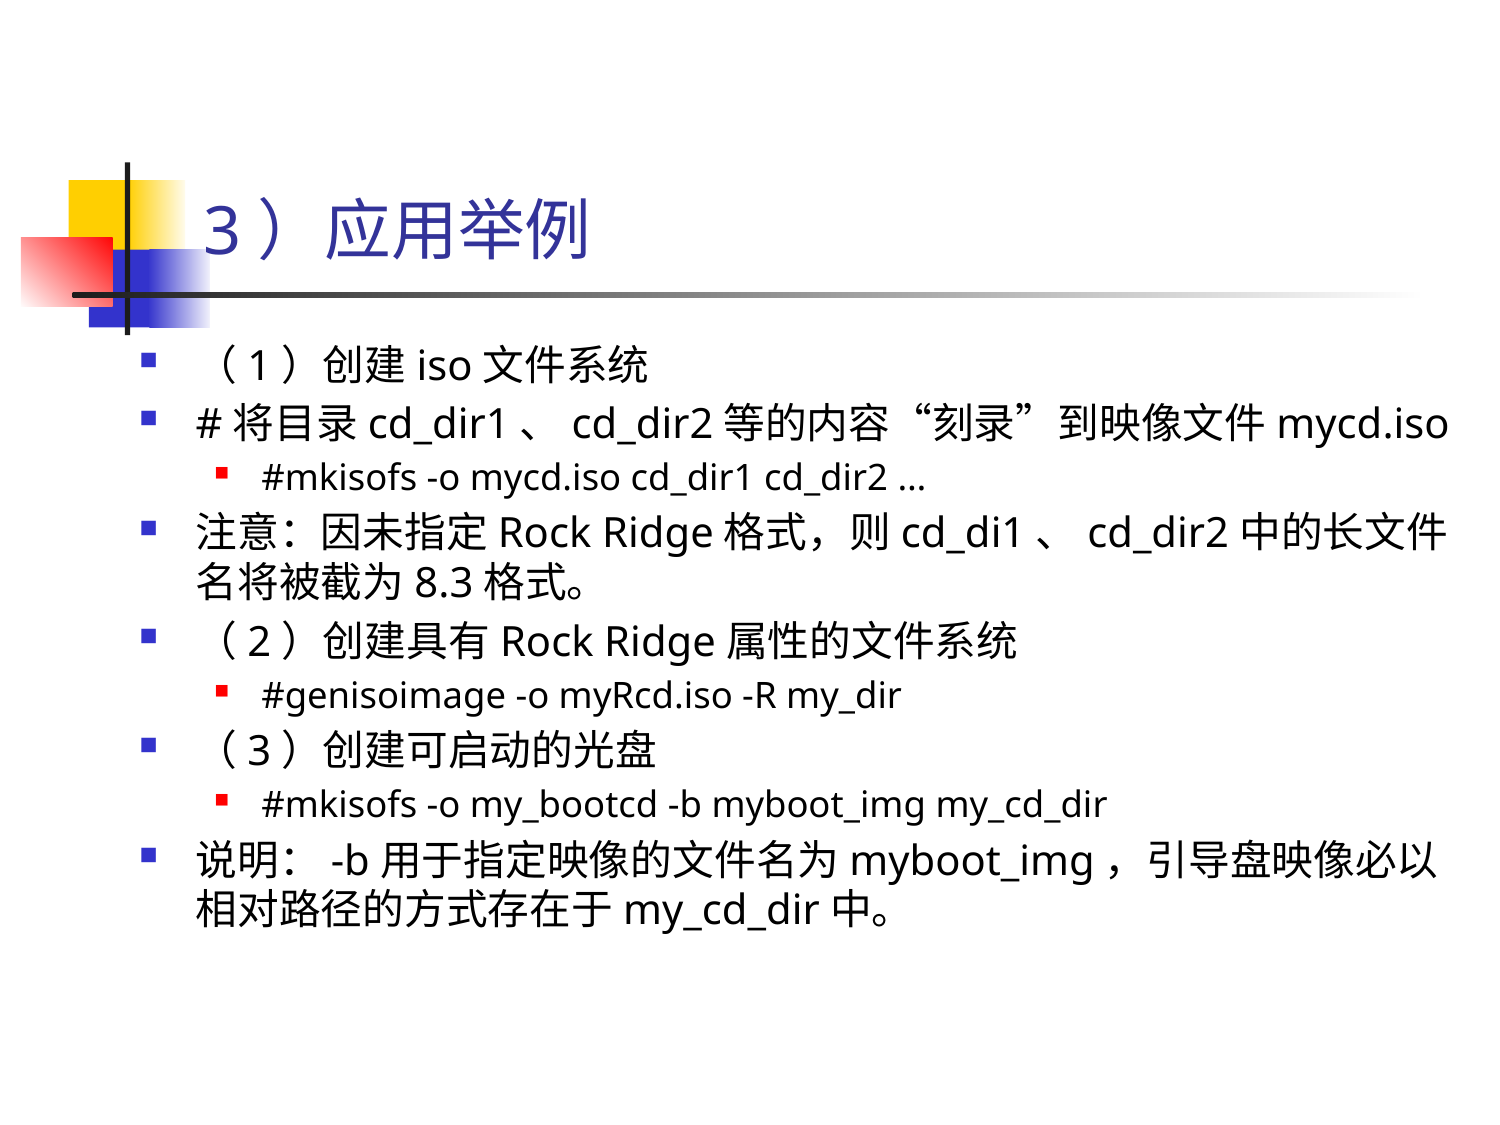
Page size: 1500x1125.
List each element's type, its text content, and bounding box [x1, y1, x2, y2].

list （1）创建iso文件系统 #将目录cd_dir1、cd_dir2等的内容“刻录”到映像文件mycd.iso #mkisofs -o mycd.iso cd_dir1 cd_dir2 … 注意：因未指定Rock Ridge格式，则cd_di1、cd_dir2中的长文件名将被截为8.3格式。 （2）创建具有Rock Ridge属性的文件系统 #genisoimage -o myRcd.iso -R my_dir （3）创建可启动的光盘 #mkisofs -o my_bootcd -b myboot_img my_cd_dir 说明：-b用于指定映像的文件名为myboot_img，引导盘映像必以相对路径的方式存在于my_cd_dir中。 [124, 330, 1470, 1007]
title 3）应用举例 [188, 34, 1468, 276]
